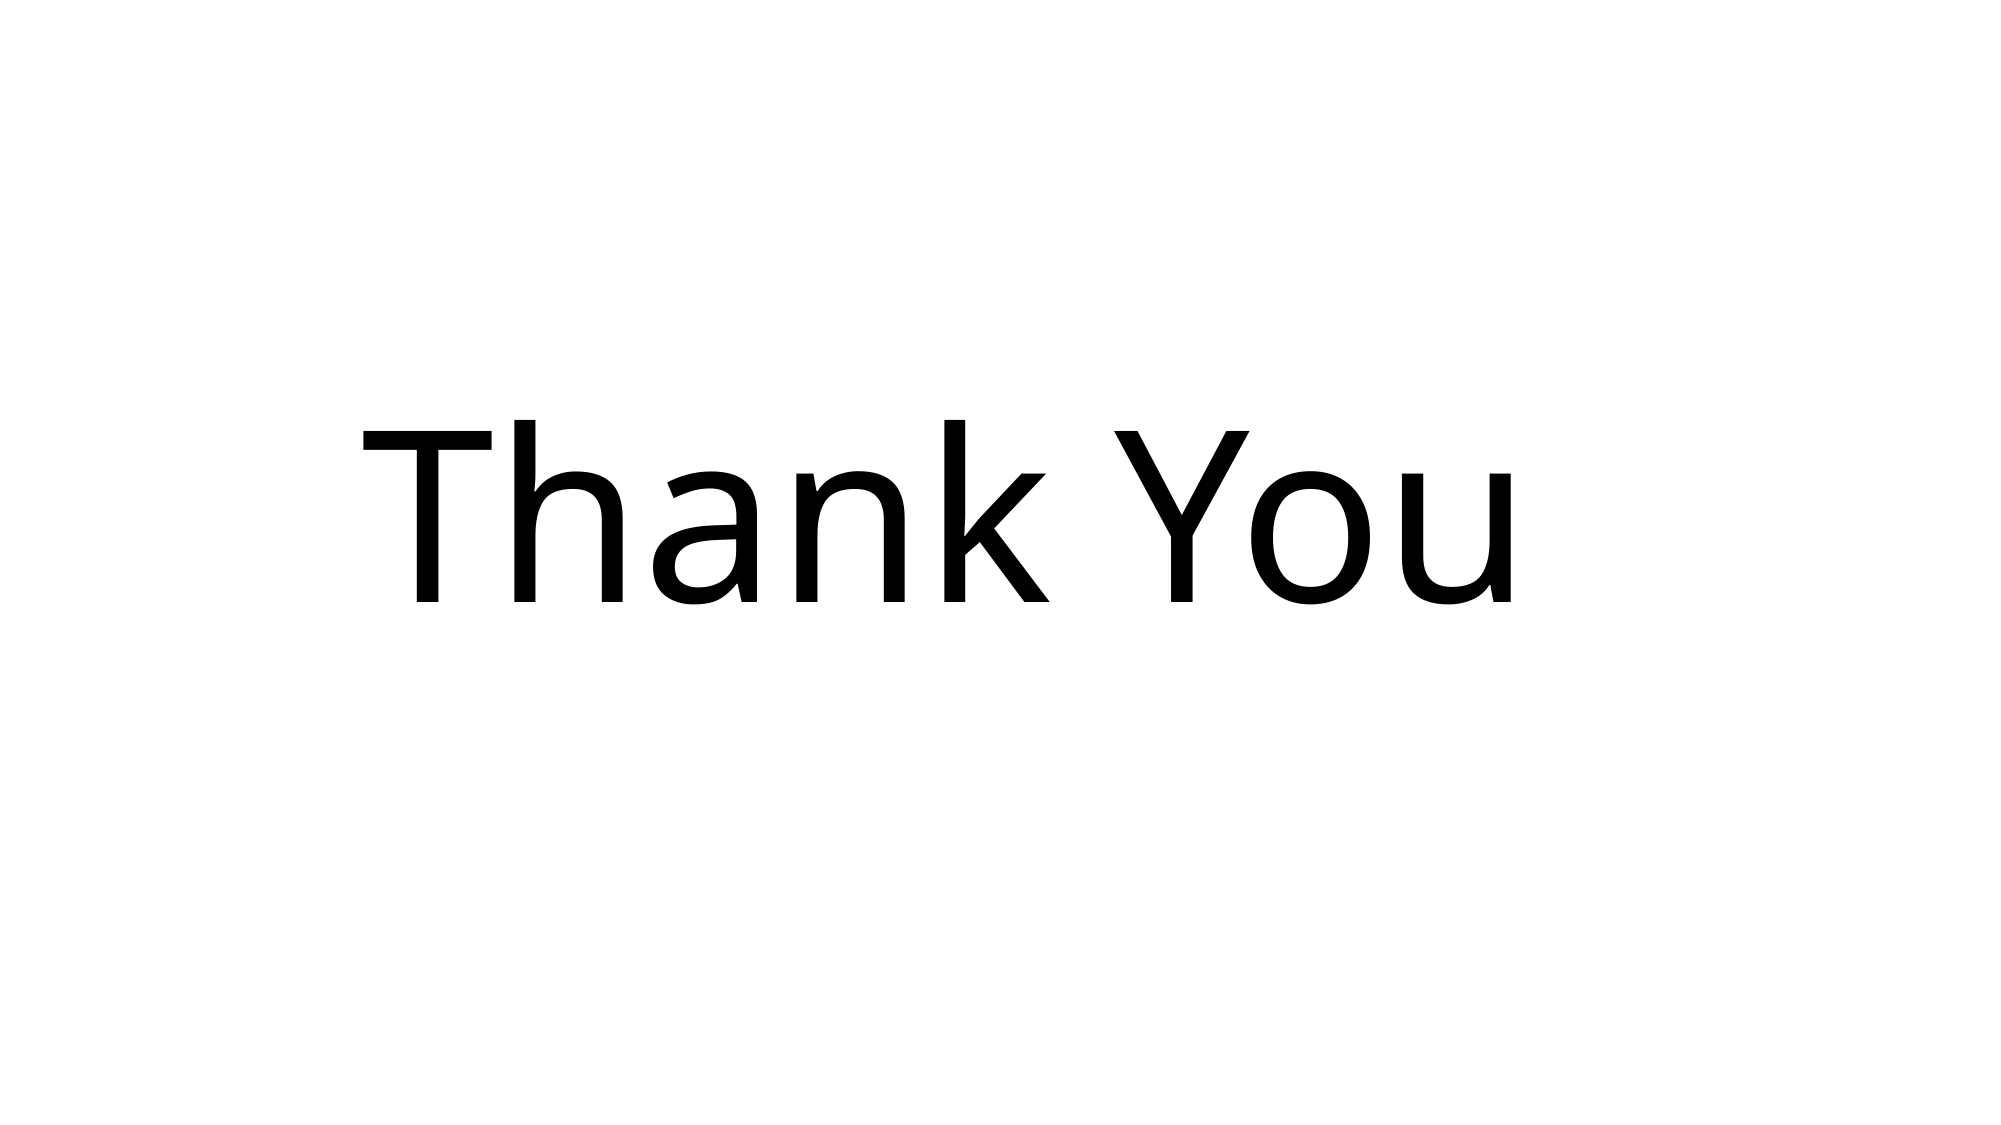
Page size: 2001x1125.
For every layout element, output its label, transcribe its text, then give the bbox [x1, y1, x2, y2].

list Thank You [346, 388, 2000, 1102]
